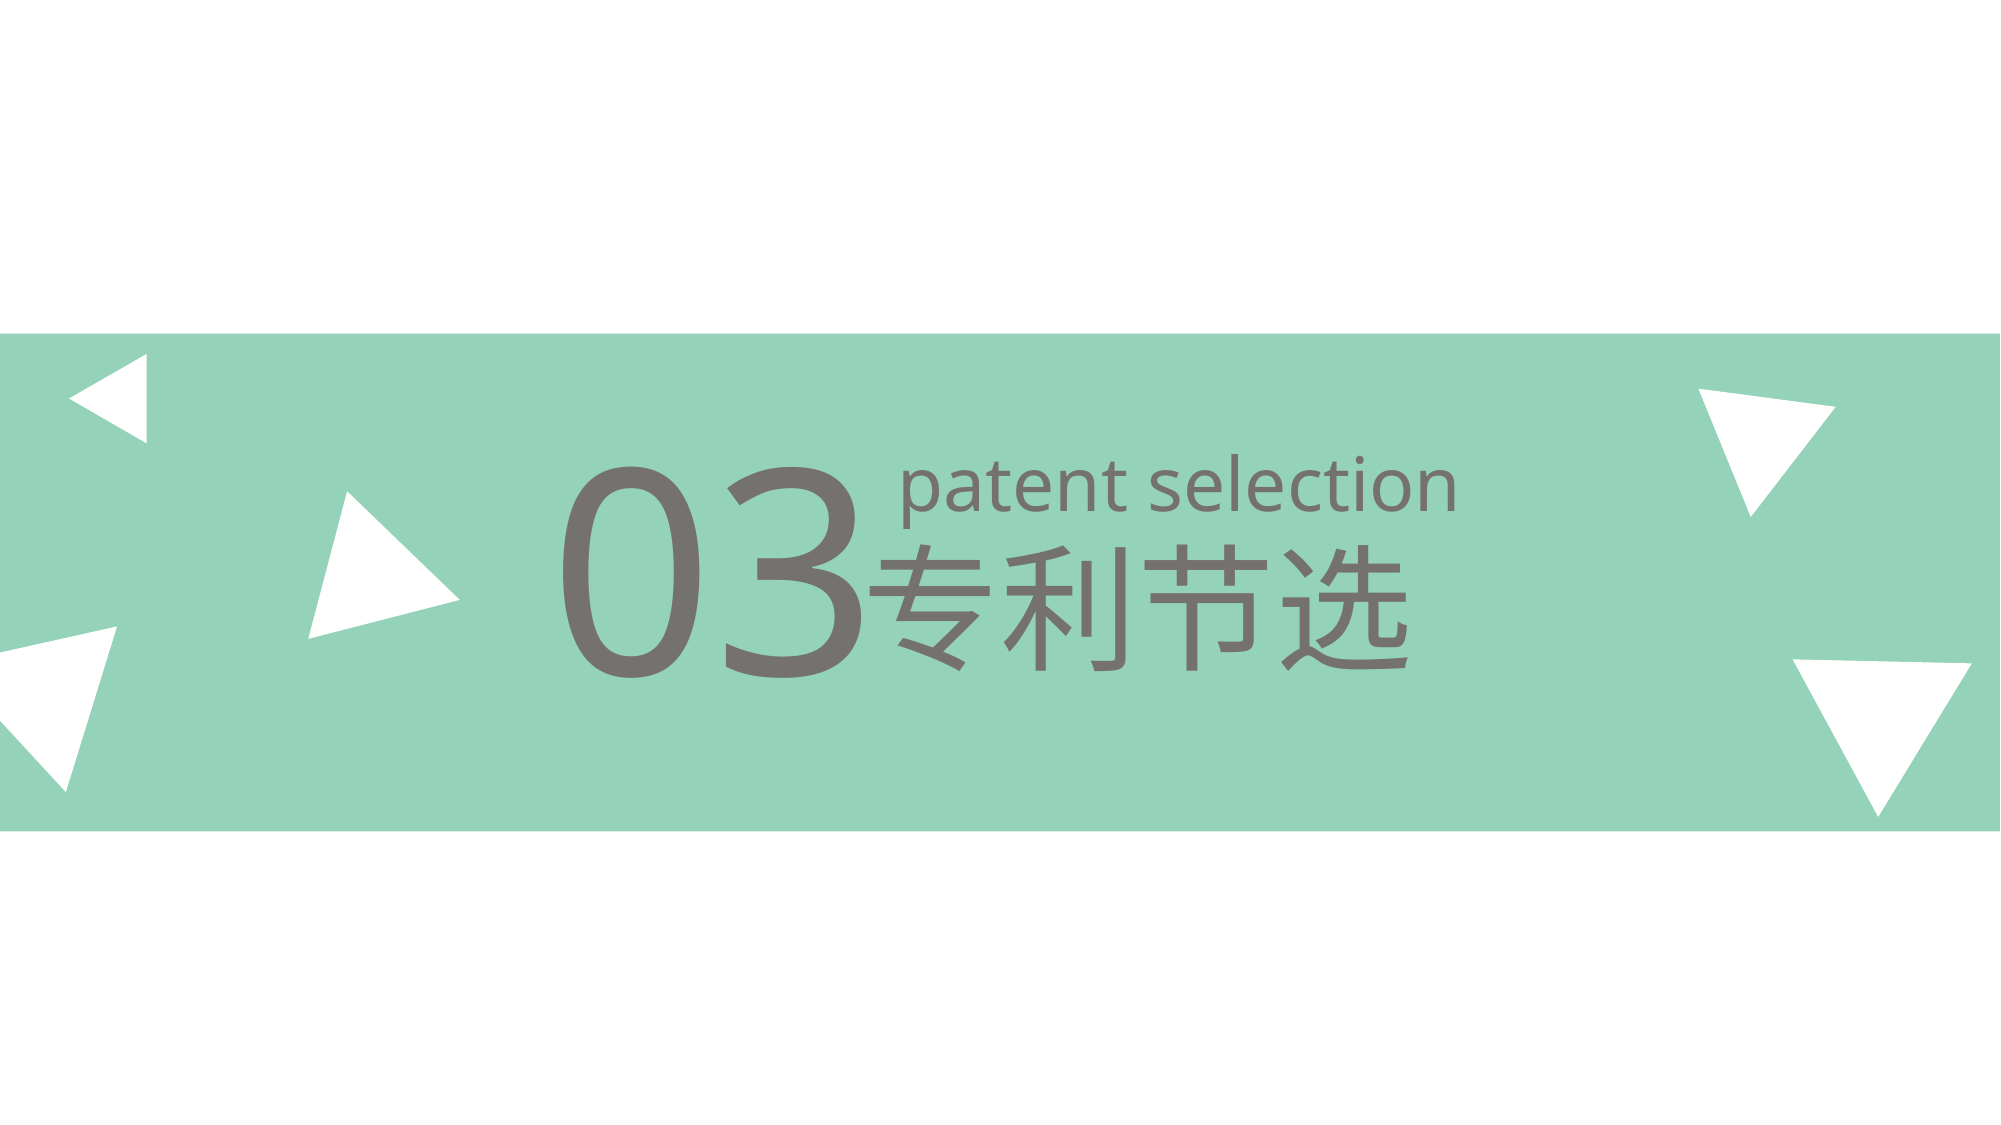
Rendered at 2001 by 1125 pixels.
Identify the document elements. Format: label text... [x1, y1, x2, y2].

text_box patent selection [882, 429, 1479, 534]
text_box [66, 352, 148, 446]
text_box [0, 625, 119, 795]
text_box [306, 489, 462, 641]
text_box [1696, 387, 1838, 519]
text_box 03 [534, 380, 908, 741]
text_box [0, 333, 2000, 832]
text_box 专利节选 [847, 515, 1492, 695]
text_box [1790, 658, 1974, 819]
